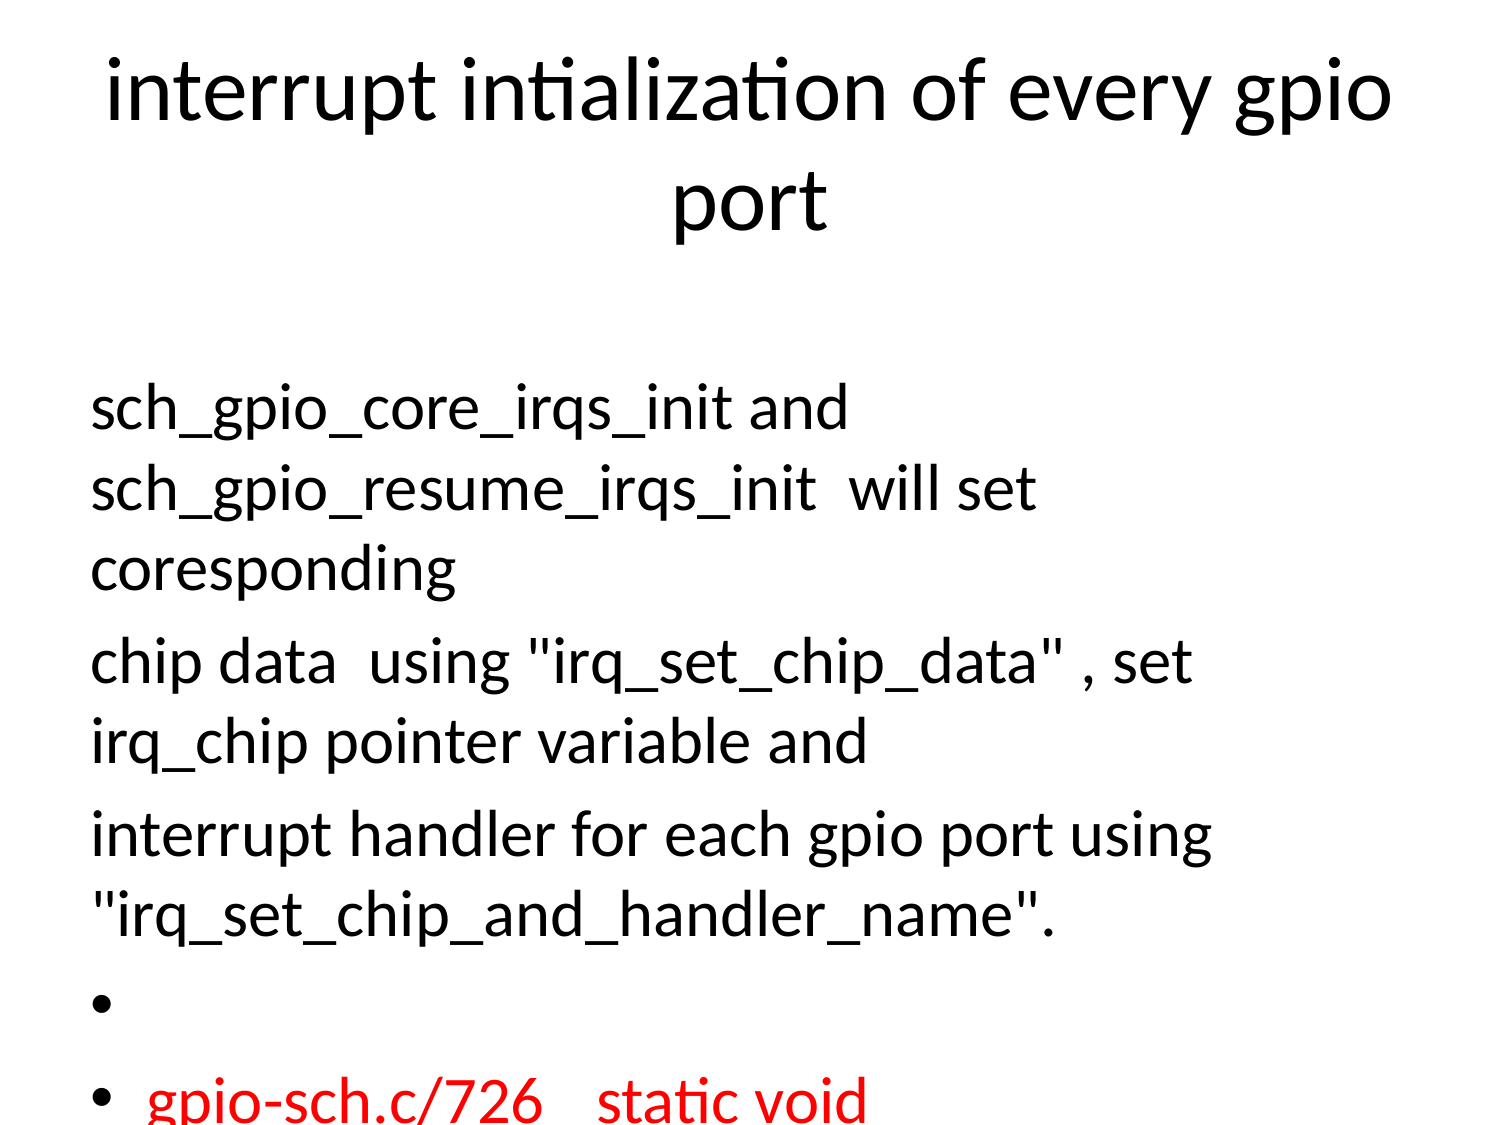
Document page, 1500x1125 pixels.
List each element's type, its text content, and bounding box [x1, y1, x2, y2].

title interrupt intialization of every gpio port [75, 45, 1425, 233]
list sch_gpio_core_irqs_init and sch_gpio_resume_irqs_init will set coresponding chip data using "irq_set_chip_data" , set irq_chip pointer variable and interrupt handler for each gpio port using "irq_set_chip_and_handler_name". gpio-sch.c/726 static void sch_gpio_core_irqs_init(struct sch_gpio *chip, unsigned int num) { int i; for (i = 0; i < num; i++) { irq_set_chip_data(i + chip->irq_base_core, chip); irq_set_chip_and_handler_name(i + chip->irq_base_core, &sch_irq_core, handle_simple_irq, "sch_gpio_irq_core"); } } gpio-sch.c/727 sch_gpio_resume_irqs_init(chip, sch_gpio_resume.ngpio); [75, 262, 1425, 1005]
